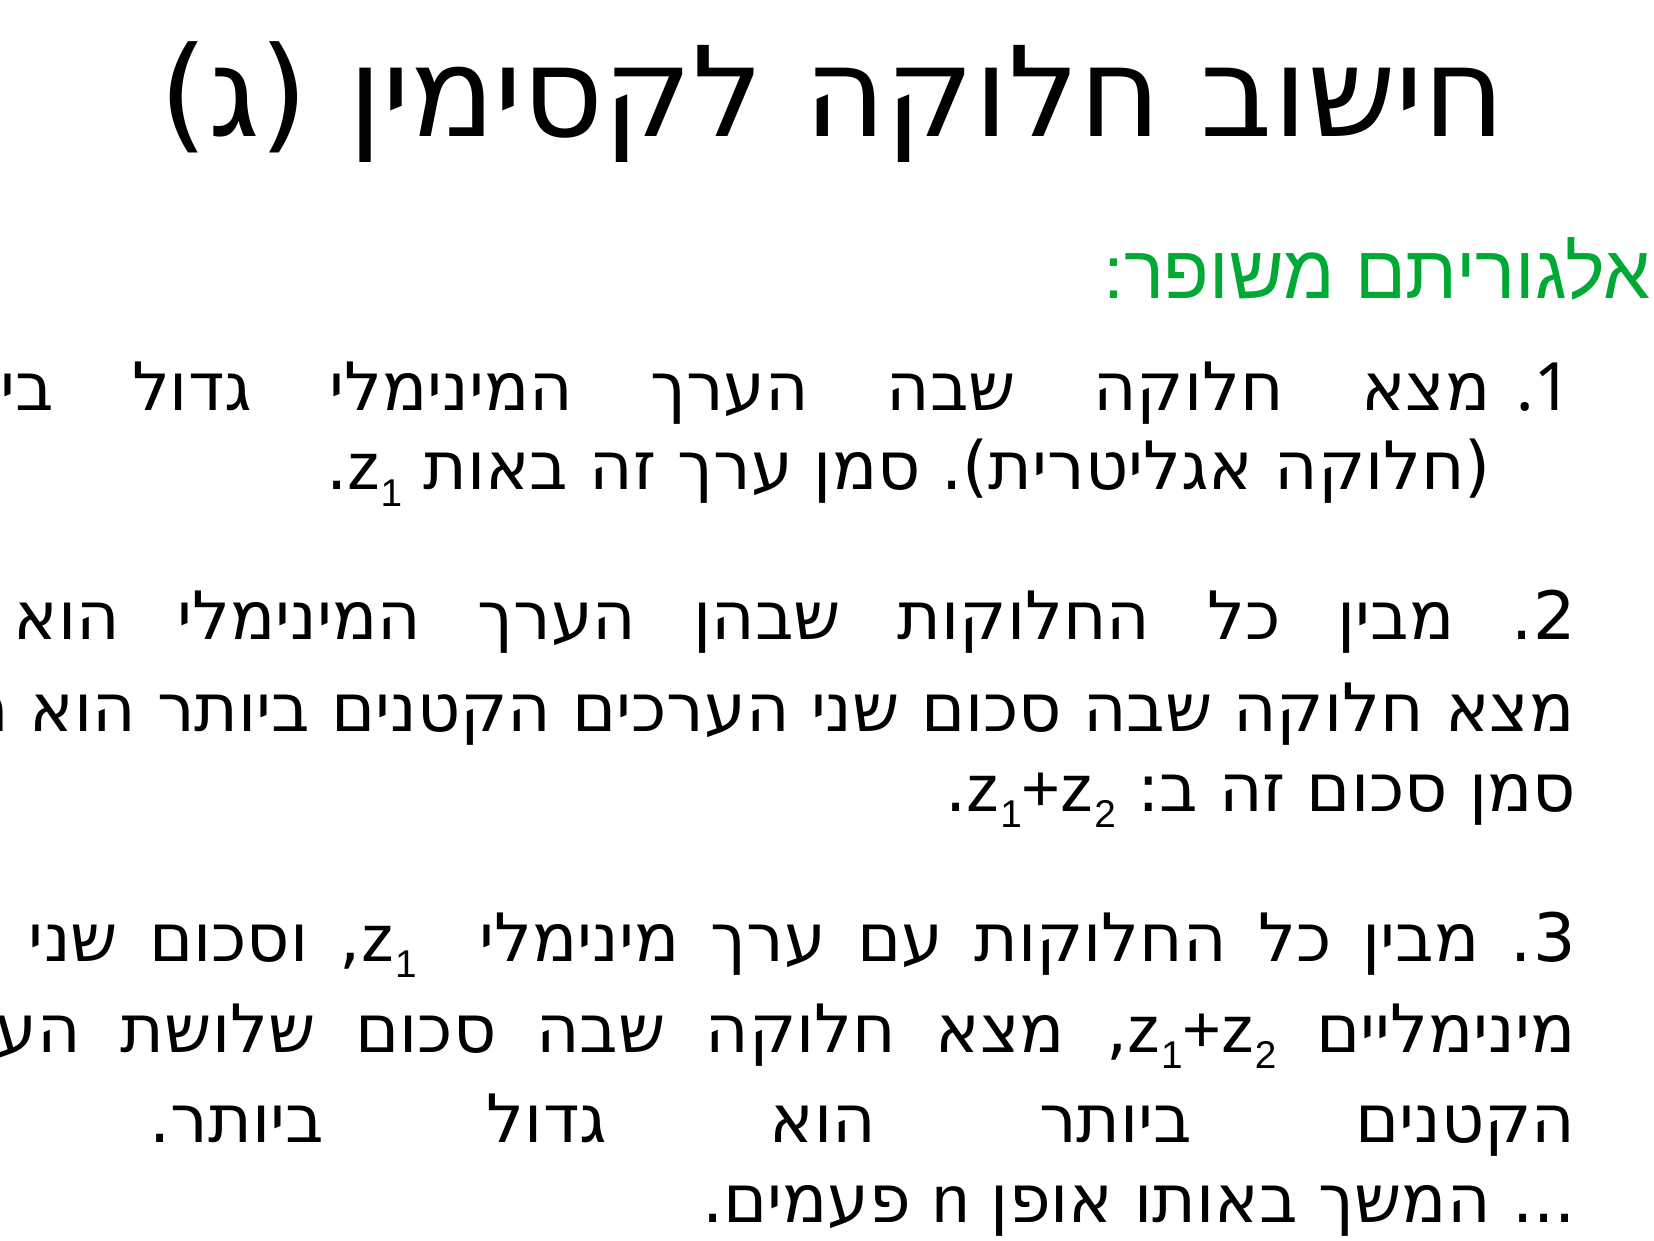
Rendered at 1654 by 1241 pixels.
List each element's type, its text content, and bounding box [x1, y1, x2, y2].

title חישוב חלוקה לקסימין (ג) [0, 7, 1654, 166]
text_box אלגוריתם משופר: מצא חלוקה שבה הערך המינימלי גדול ביותר (חלוקה אגליטרית). סמן ערך זה באות z1. 2. מבין כל החלוקות שבהן הערך המינימלי הוא z1, מצא חלוקה שבה סכום שני הערכים הקטנים ביותר הוא הגדול סמן סכום זה ב: z1+z2. 3. מבין כל החלוקות עם ערך מינימלי z1, וסכום שני ערכים מינימליים z1+z2, מצא חלוקה שבה סכום שלושת הערכים הקטנים ביותר הוא גדול ביותר. ... המשך באותו אופן n פעמים. [12, 216, 1654, 1241]
